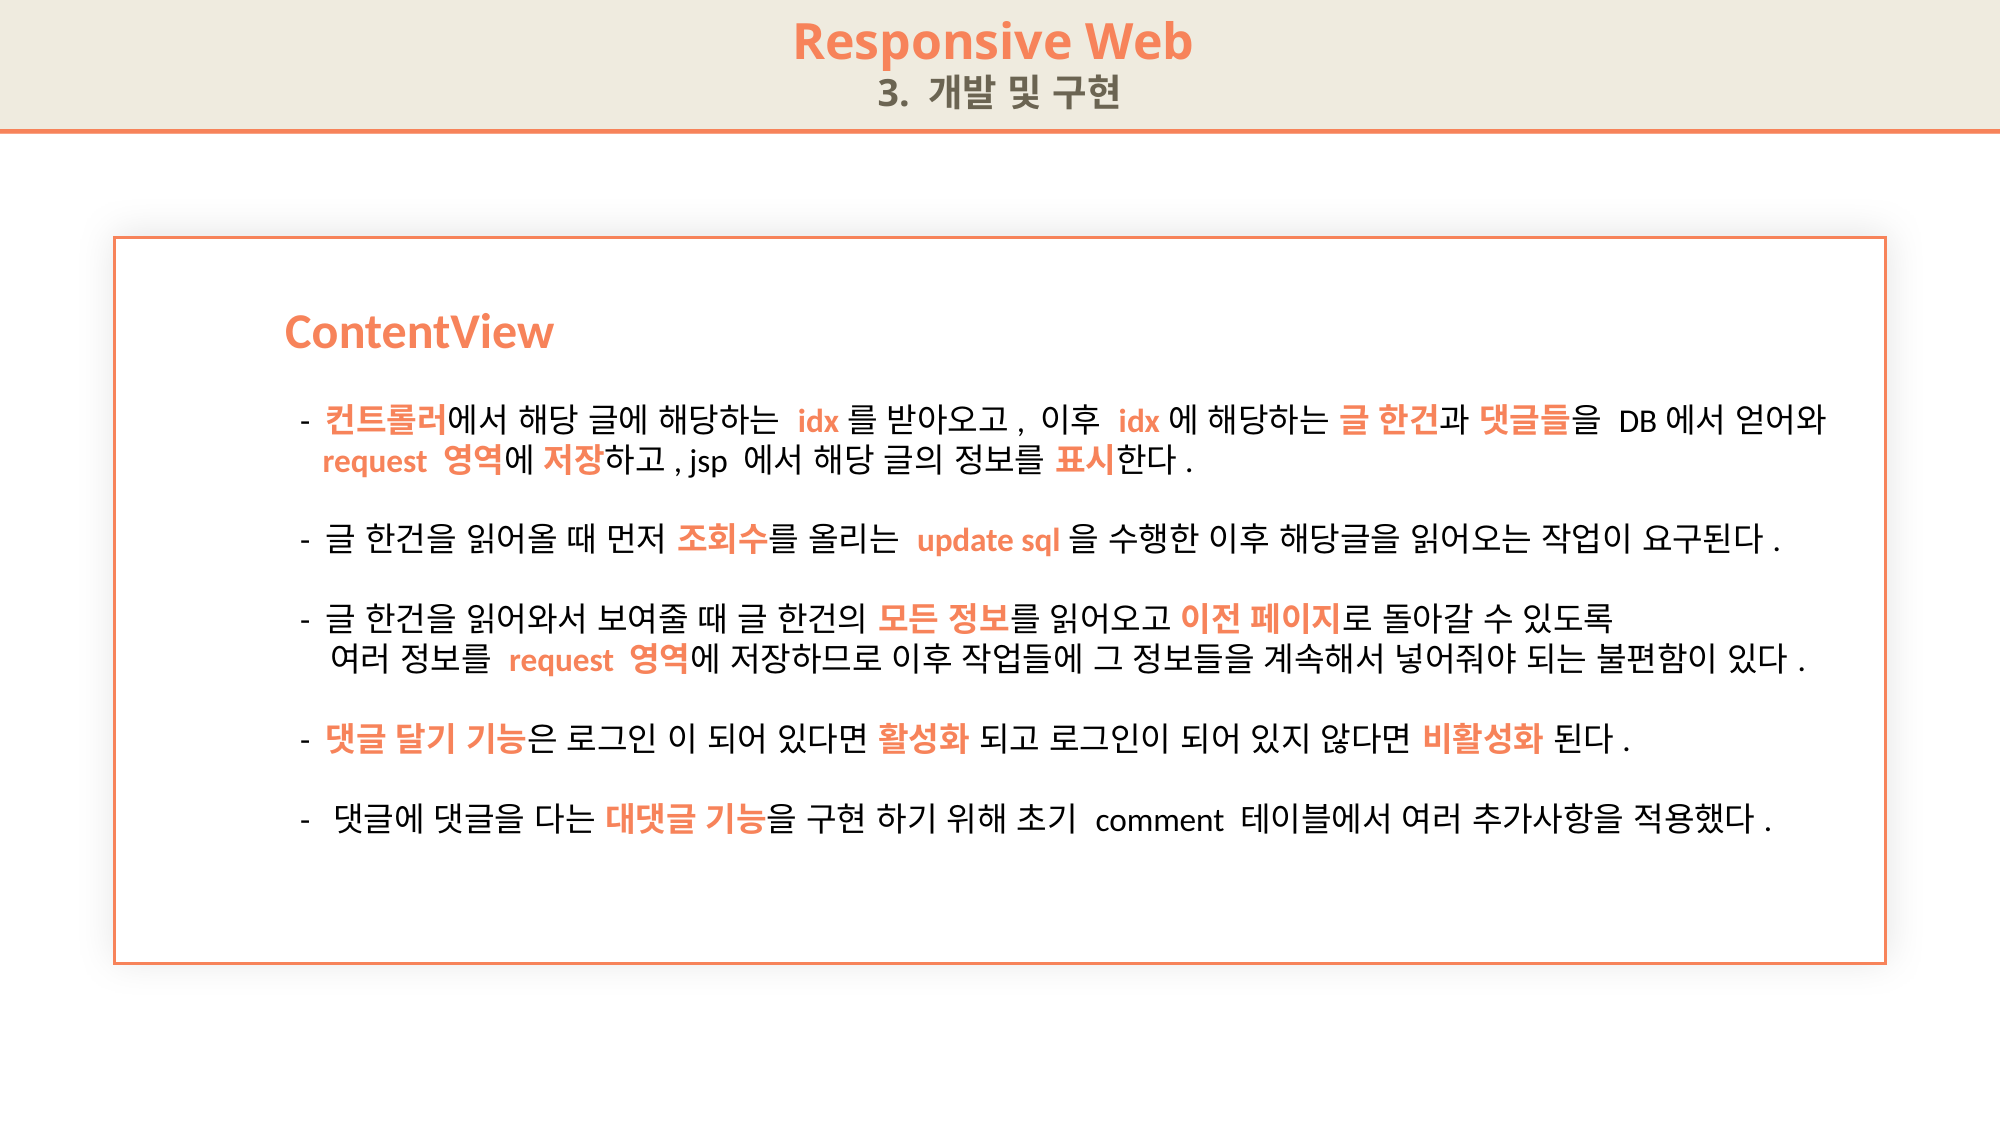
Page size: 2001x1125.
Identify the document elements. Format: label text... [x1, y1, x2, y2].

text_box [0, 0, 2000, 130]
text_box [114, 237, 1886, 965]
text_box ContentView - 컨트롤러에서 해당 글에 해당하는 idx를 받아오고, 이후 idx에 해당하는 글 한건과 댓글들을 DB에서 얻어와 request 영역에 저장하고, jsp 에서 해당 글의 정보를 표시한다. - 글 한건을 읽어올 때 먼저 조회수를 올리는 update sql을 수행한 이후 해당글을 읽어오는 작업이 요구된다. - 글 한건을 읽어와서 보여줄 때 글 한건의 모든 정보를 읽어오고 이전 페이지로 돌아갈 수 있도록 여러 정보를 request 영역에 저장하므로 이후 작업들에 그 정보들을 계속해서 넣어줘야 되는 불편함이 있다. - 댓글 달기 기능은 로그인 이 되어 있다면 활성화 되고 로그인이 되어 있지 않다면 비활성화 된다. - 댓글에 댓글을 다는 대댓글 기능을 구현 하기 위해 초기 comment 테이블에서 여러 추가사항을 적용했다. [270, 291, 1842, 966]
text_box Responsive Web 3. 개발 및 구현 [408, 2, 1592, 257]
